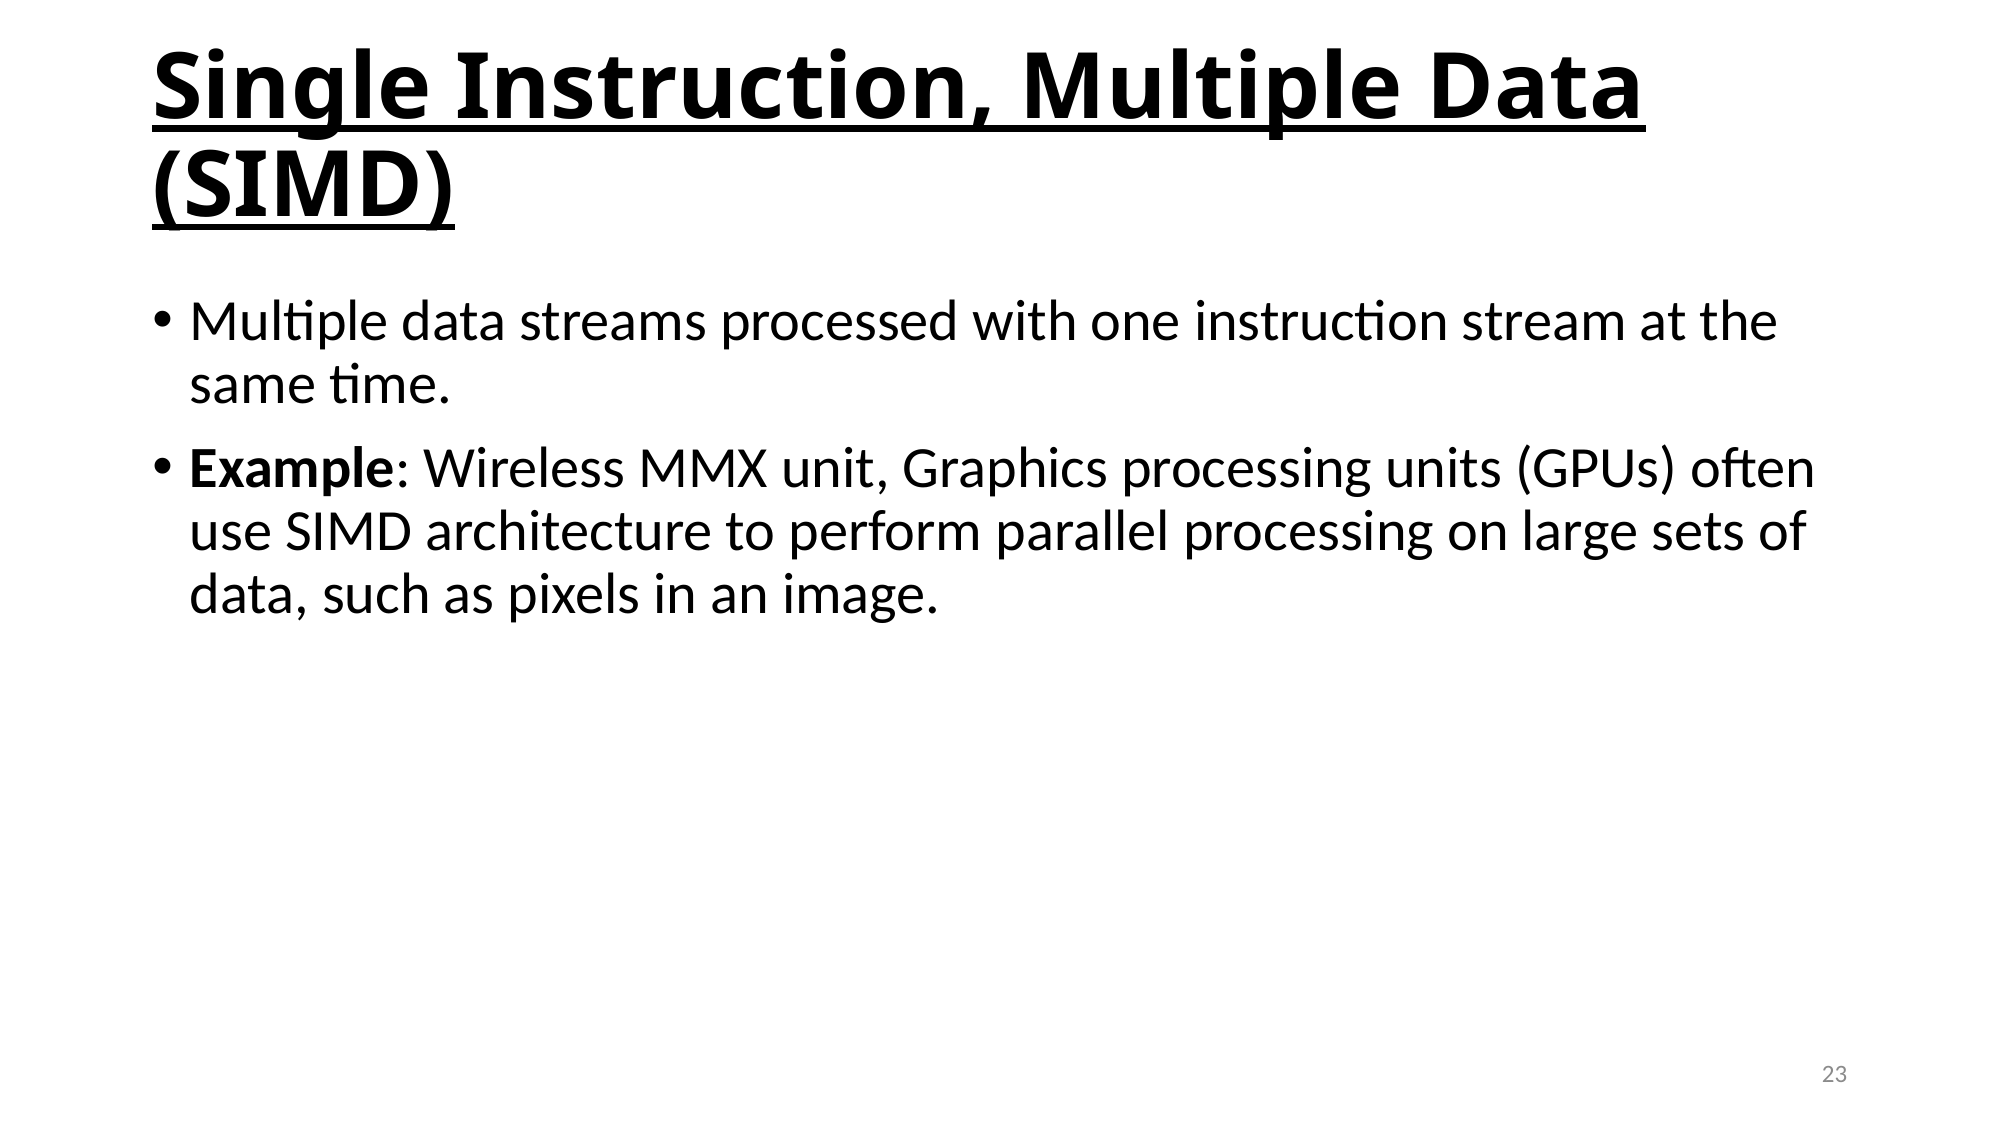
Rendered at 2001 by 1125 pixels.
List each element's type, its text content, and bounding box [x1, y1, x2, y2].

list Multiple data streams processed with one instruction stream at the same time. Example: Wireless MMX unit, Graphics processing units (GPUs) often use SIMD architecture to perform parallel processing on large sets of data, such as pixels in an image. [137, 282, 1863, 1014]
slide_number 23 [1412, 1042, 1863, 1103]
title Single Instruction, Multiple Data (SIMD) [137, 22, 1863, 254]
